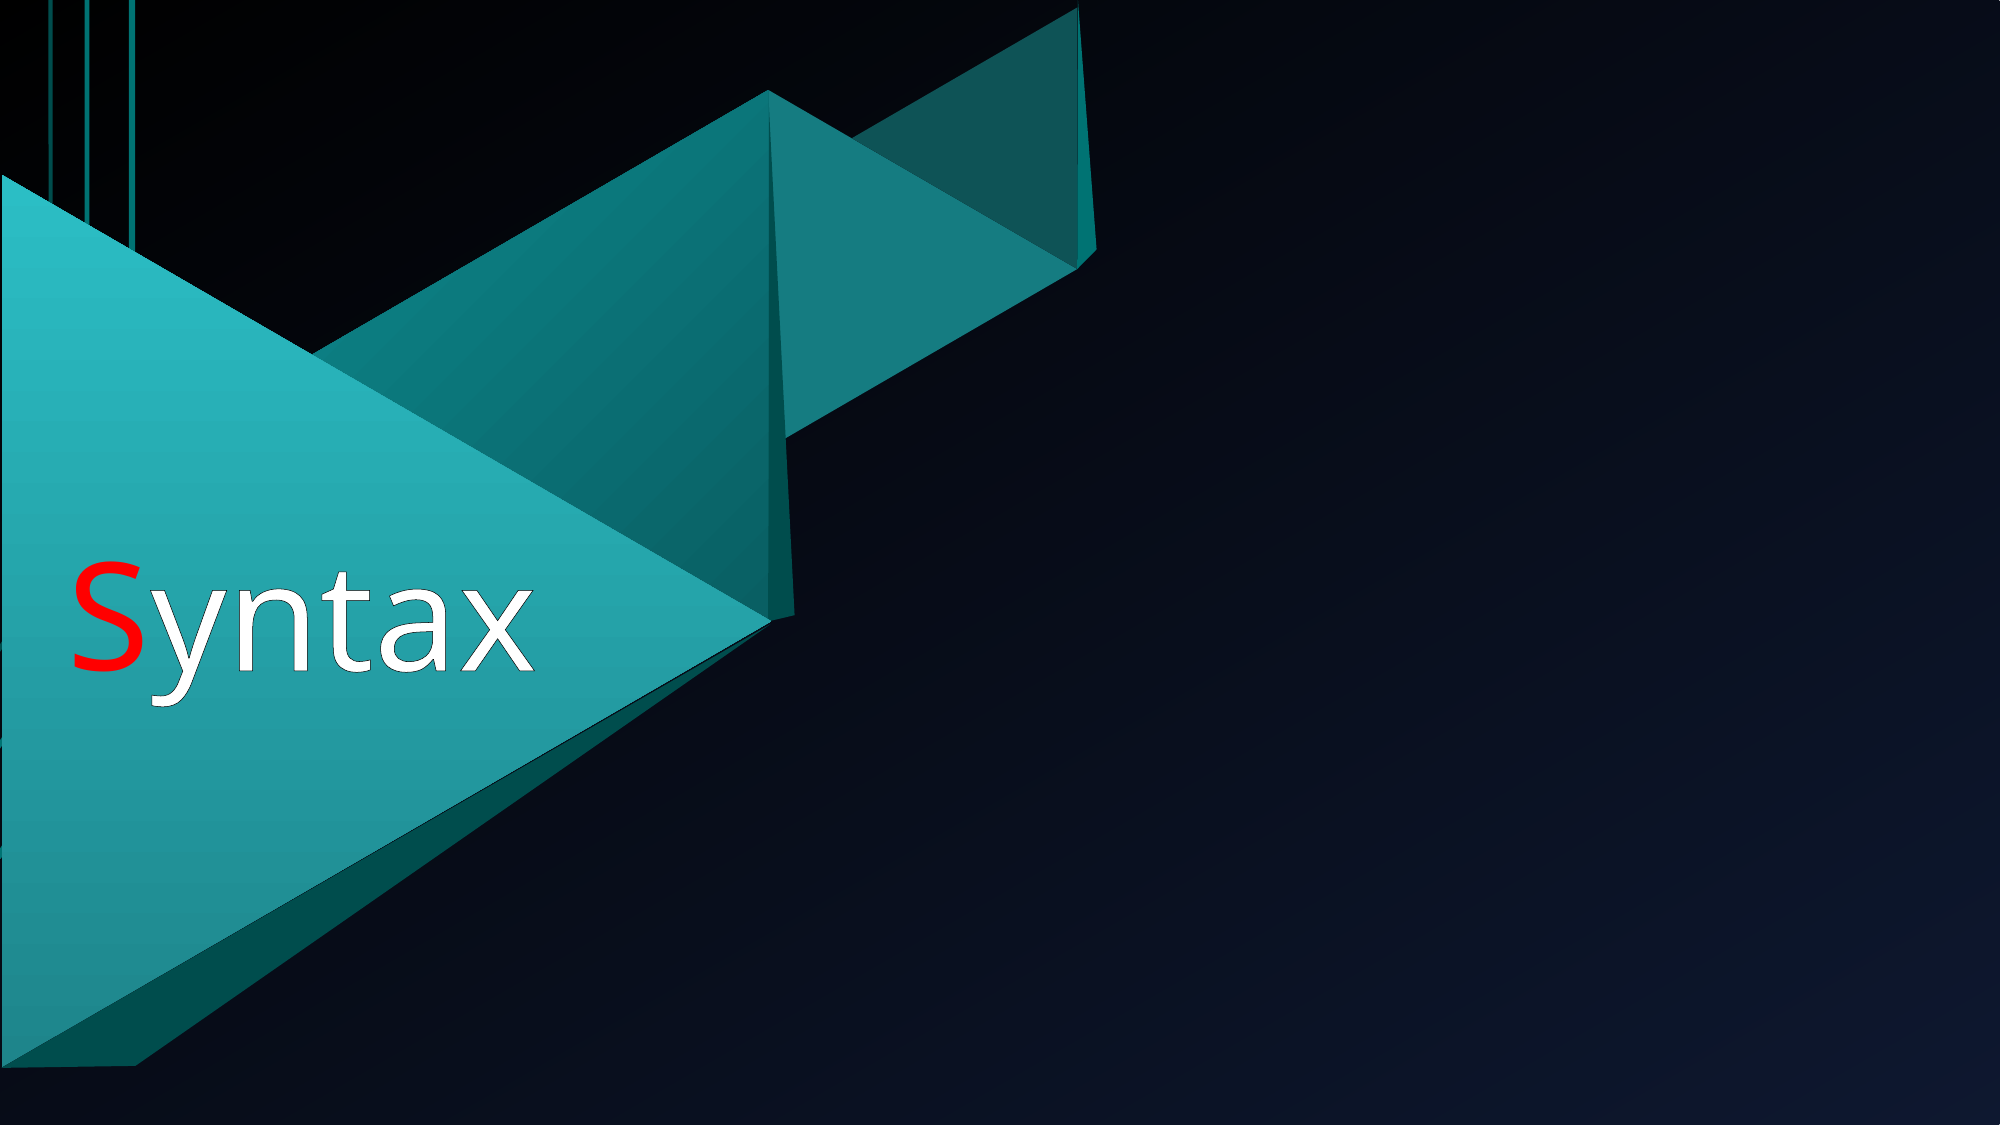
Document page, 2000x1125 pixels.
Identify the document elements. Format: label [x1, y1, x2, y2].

text_box [1, 174, 772, 1069]
text_box [804, 108, 1070, 430]
text_box [851, 0, 1097, 270]
text_box [311, 89, 795, 622]
